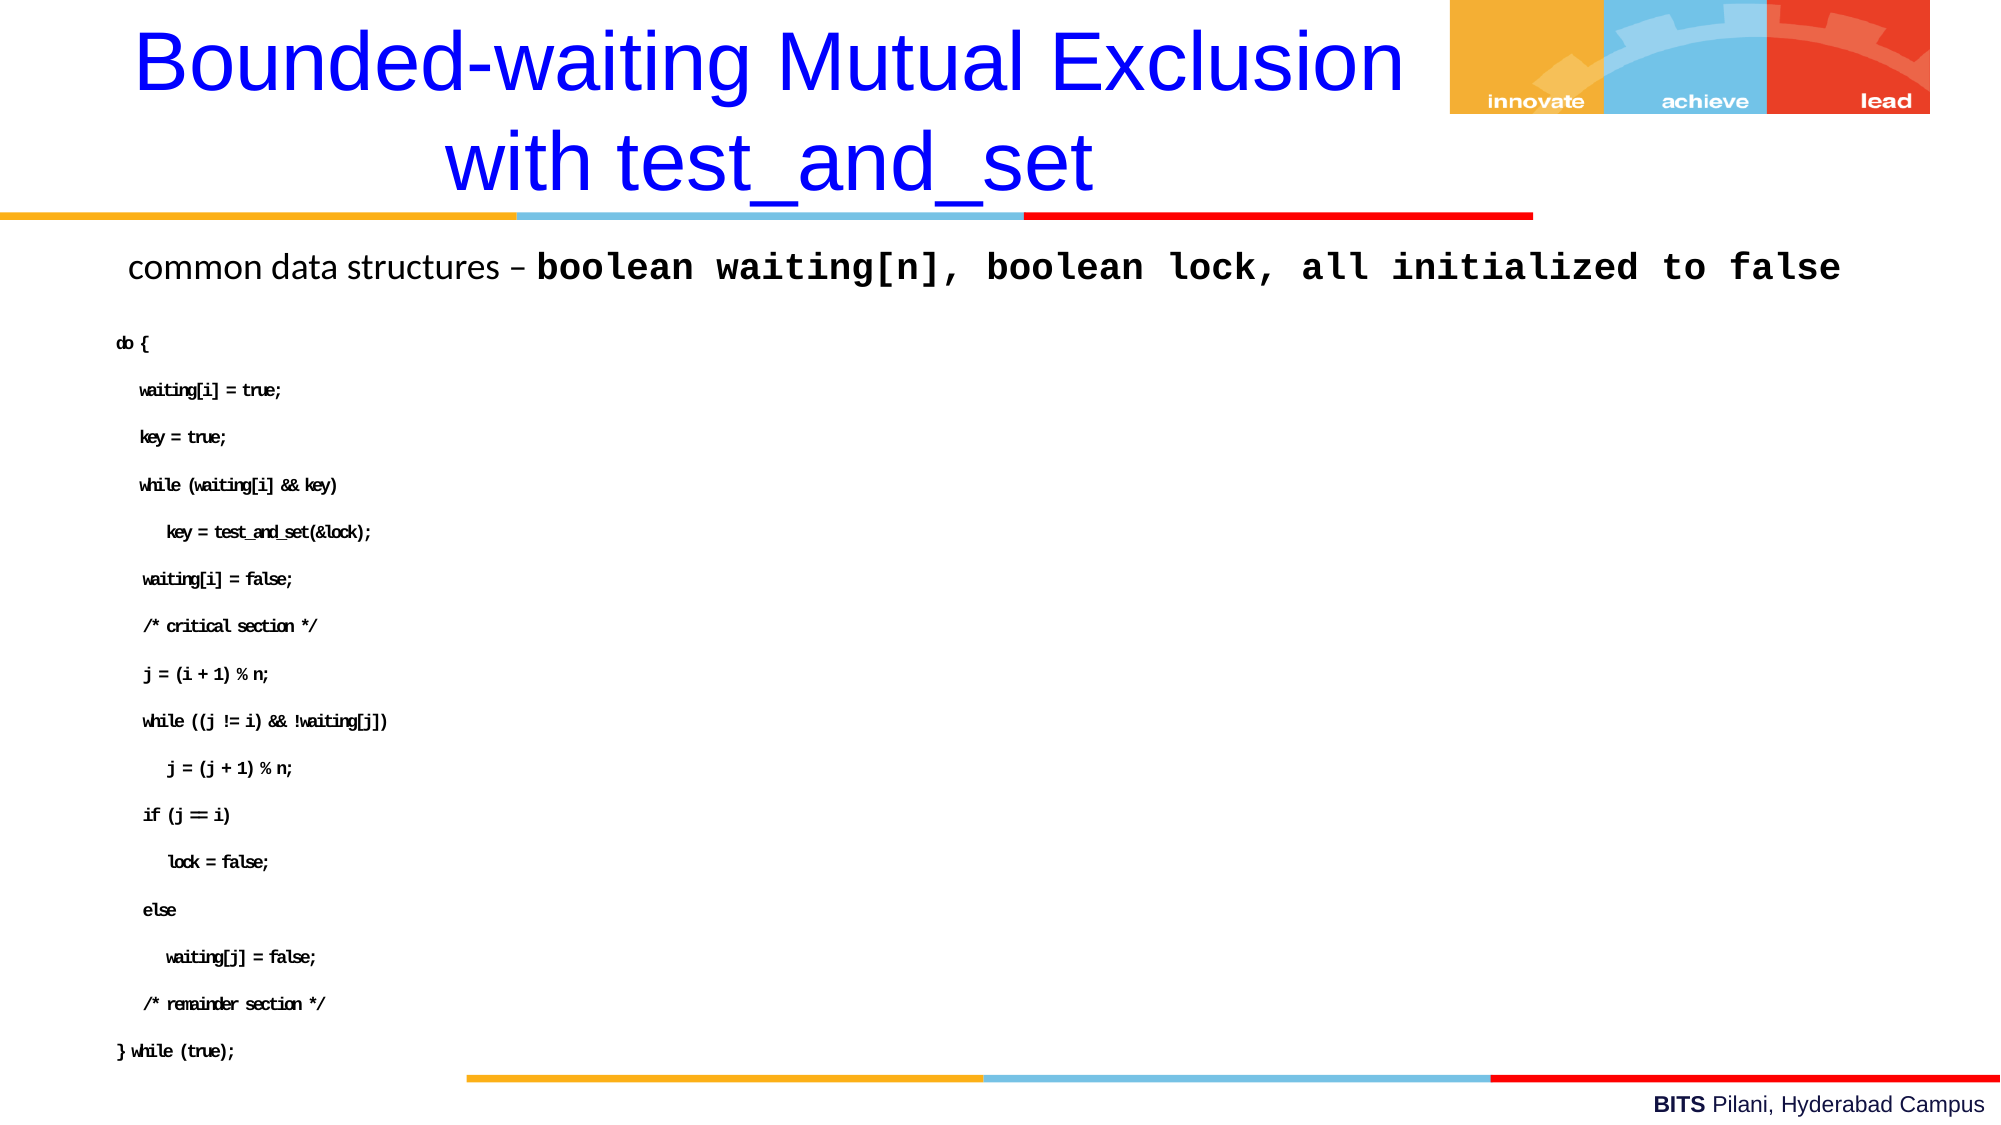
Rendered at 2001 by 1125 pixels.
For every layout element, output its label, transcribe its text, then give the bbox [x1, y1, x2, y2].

list do { waiting[i] = true; key = true; while (waiting[i] && key) key = test_and_set(&lock); waiting[i] = false; /* critical section */ j = (i + 1) % n; while ((j != i) && !waiting[j]) j = (j + 1) % n; if (j == i) lock = false; else waiting[j] = false; /* remainder section */ } while (true); [100, 295, 869, 1072]
text_box Bounded-waiting Mutual Exclusion with test_and_set [72, 0, 1468, 215]
text_box common data structures – boolean waiting[n], boolean lock, all initialized to false [113, 235, 1872, 295]
picture [1468, 0, 1930, 114]
